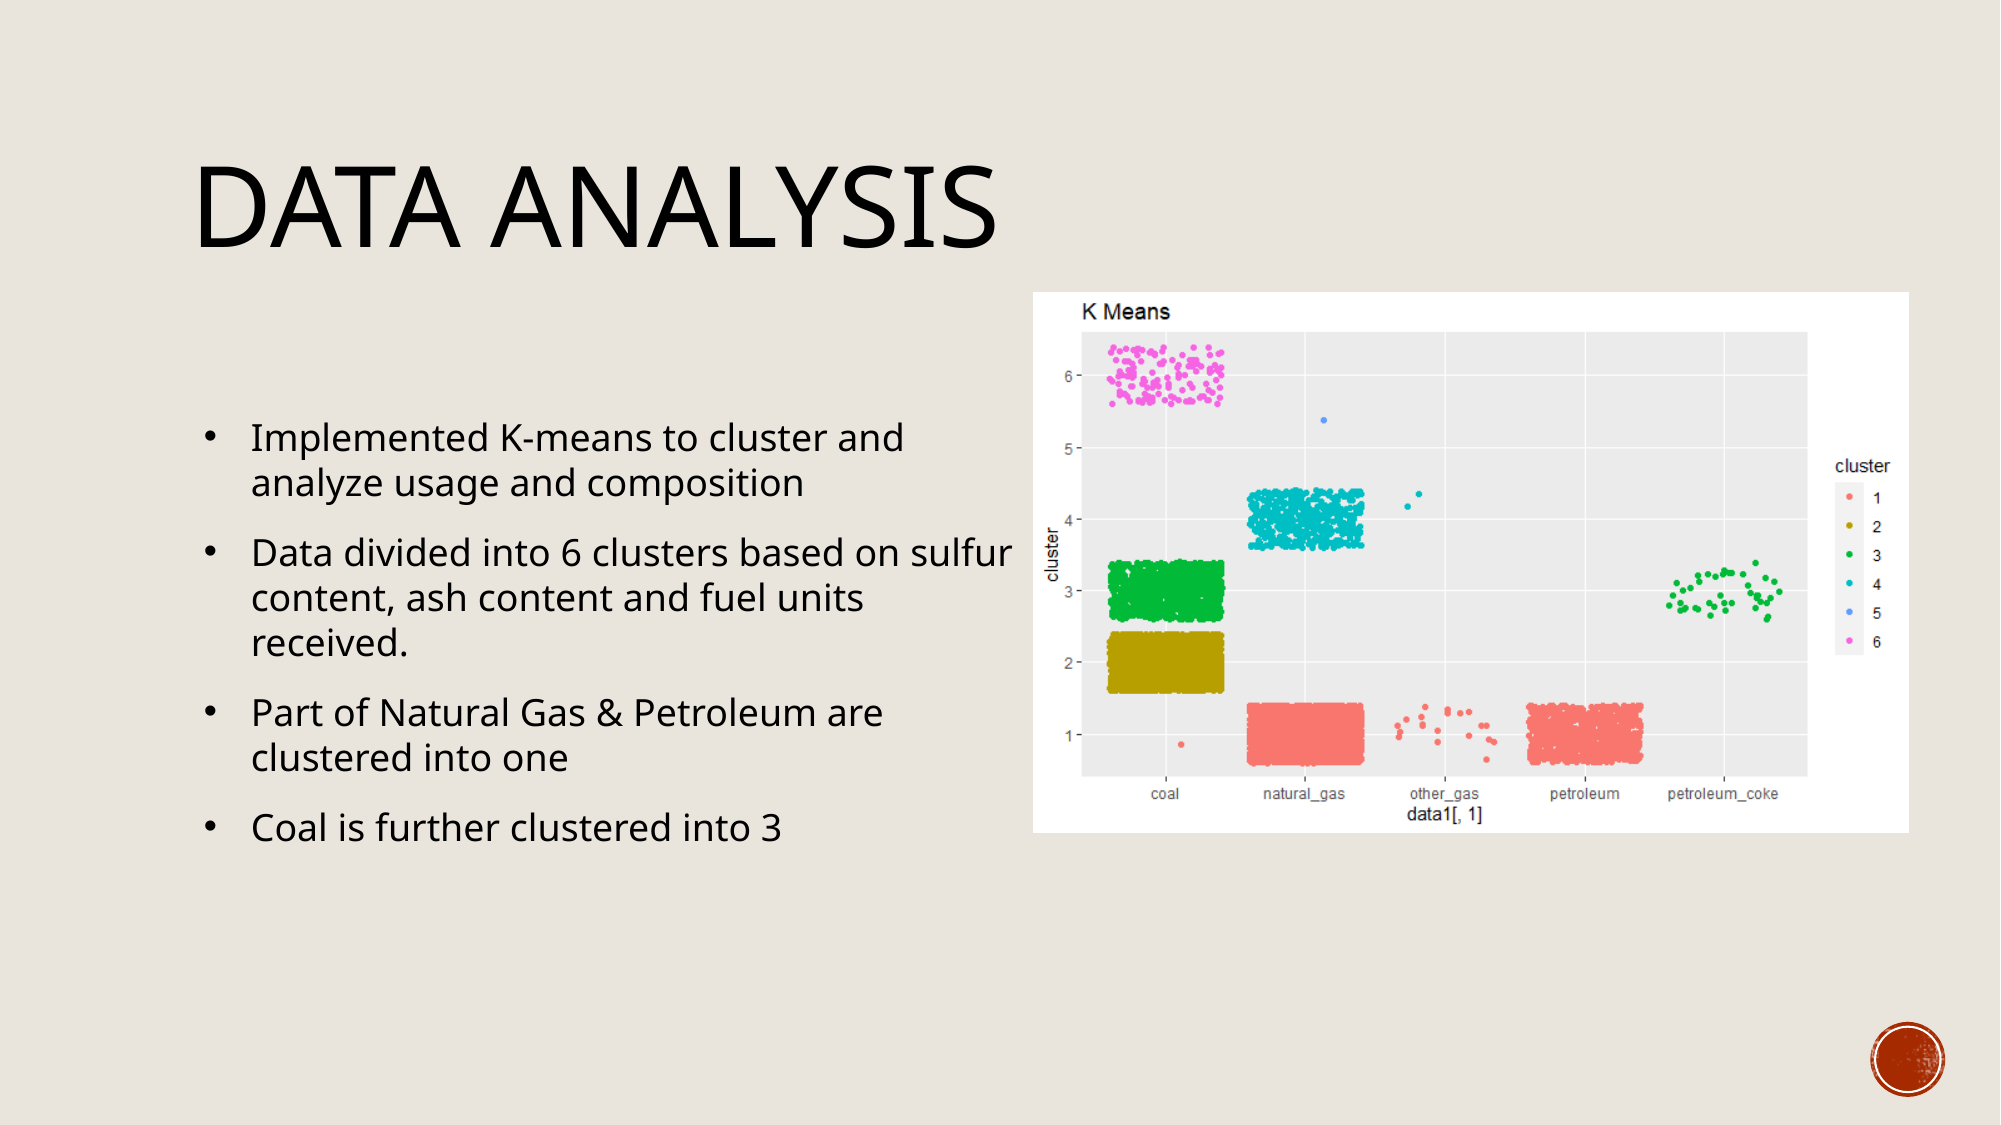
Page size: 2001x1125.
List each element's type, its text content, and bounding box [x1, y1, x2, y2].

title Data analysis [175, 79, 1826, 344]
text_box [975, 537, 1033, 588]
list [1036, 295, 1906, 831]
text_box Implemented K-means to cluster and analyze usage and composition Data divided into 6 clusters based on sulfur content, ash content and fuel units received. Part of Natural Gas & Petroleum are clustered into one Coal is further clustered into 3 [189, 343, 1033, 856]
